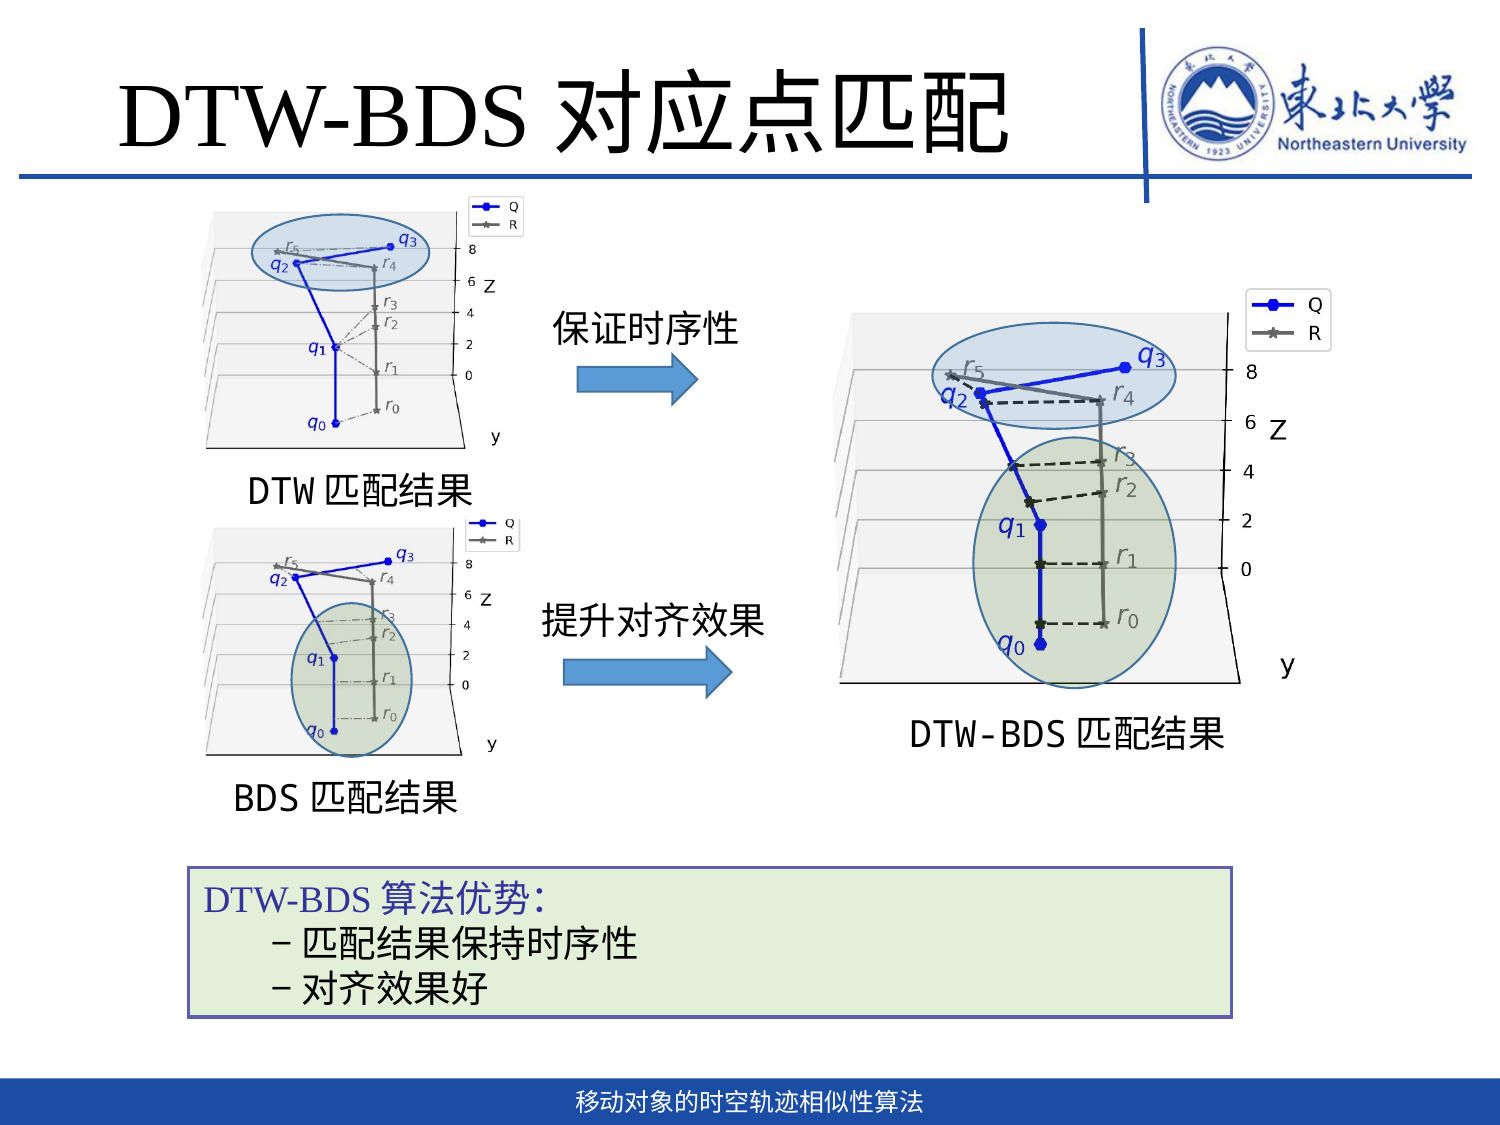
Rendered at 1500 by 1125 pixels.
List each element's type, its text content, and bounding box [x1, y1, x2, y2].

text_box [18, 28, 1475, 204]
text_box 保证时序性 [538, 298, 756, 358]
text_box DTW-BDS算法优势： −匹配结果保持时序性 −对齐效果好 [188, 867, 1232, 1018]
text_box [188, 183, 533, 503]
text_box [783, 274, 1352, 773]
text_box [576, 358, 699, 407]
text_box 提升对齐效果 [533, 589, 781, 650]
text_box 移动对象的时空轨迹相似性算法 [0, 1077, 1500, 1125]
text_box [562, 650, 733, 700]
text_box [170, 504, 533, 810]
